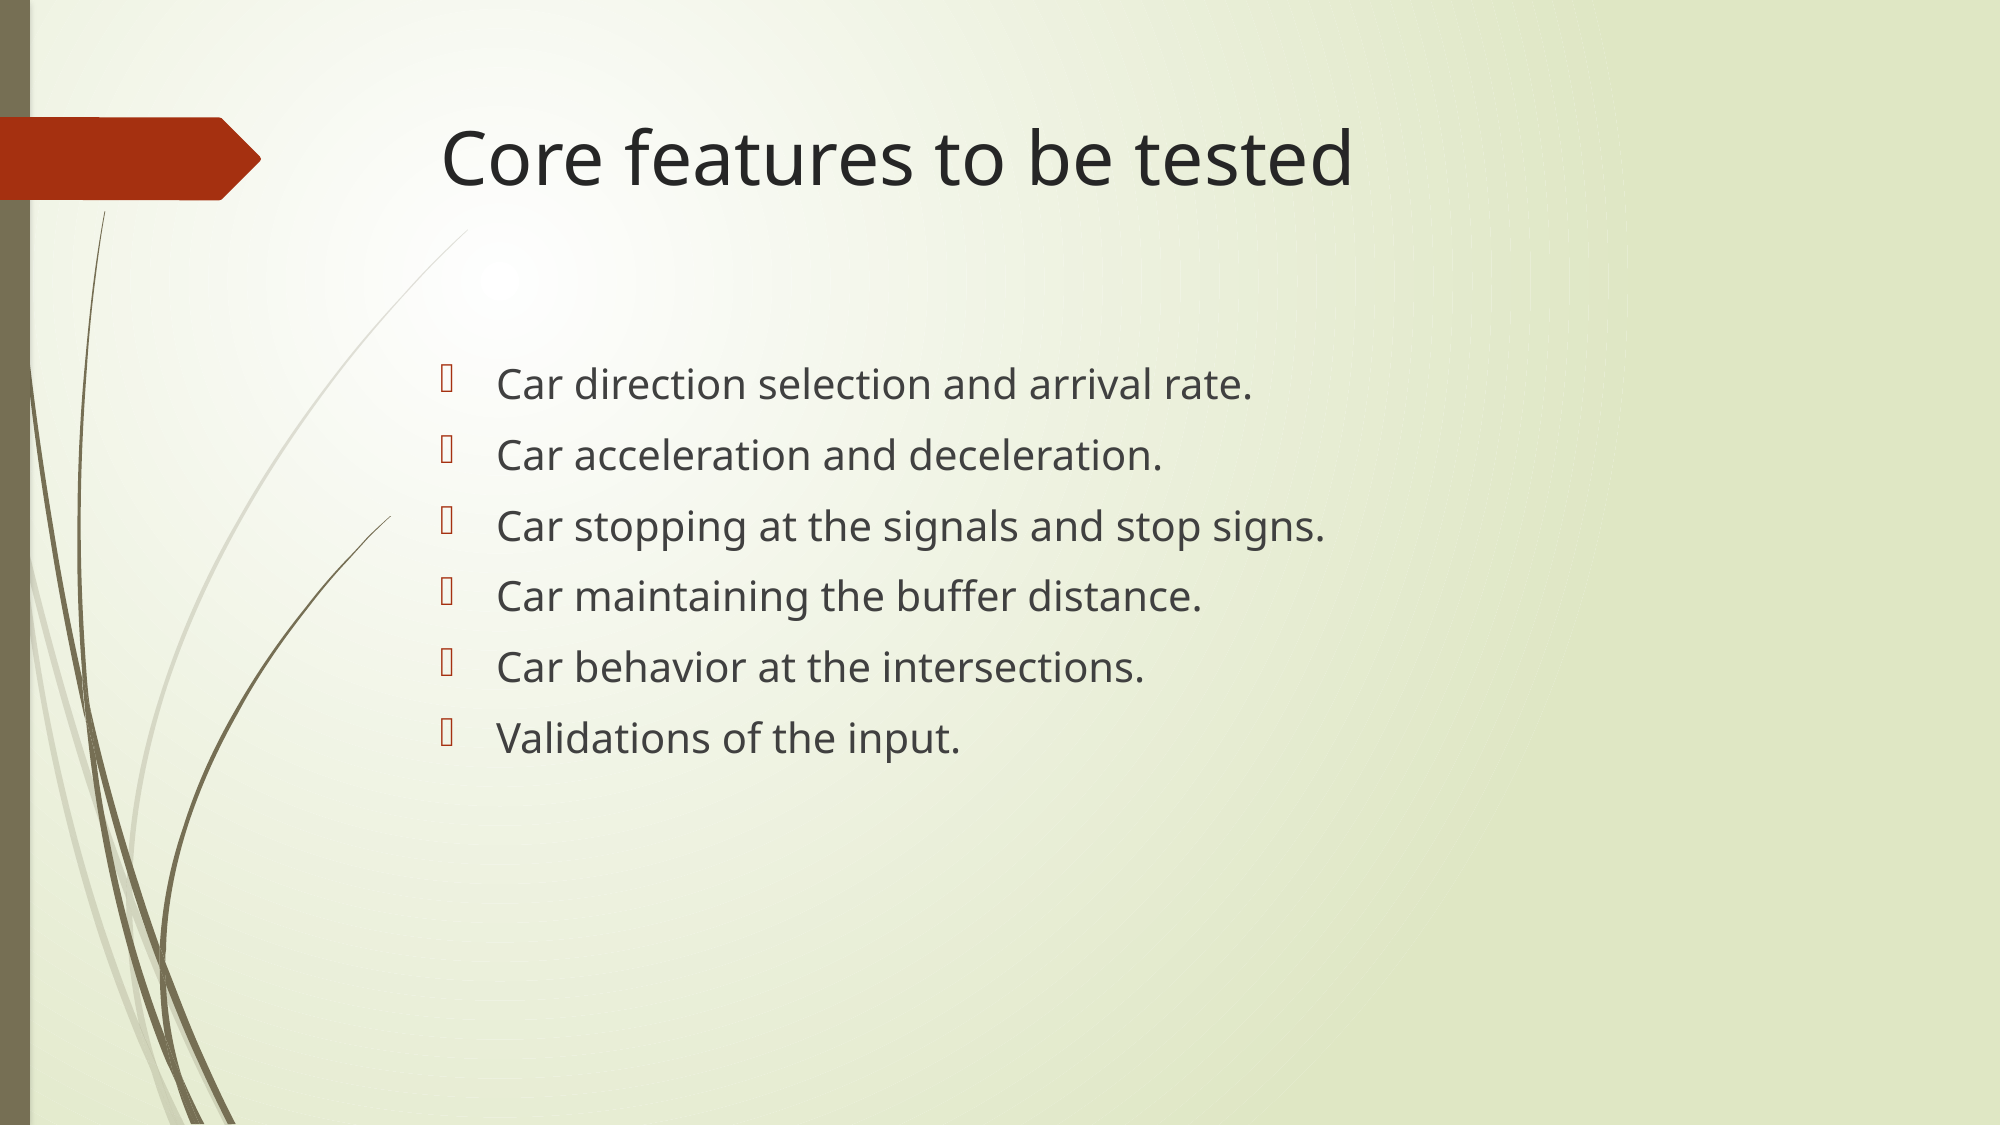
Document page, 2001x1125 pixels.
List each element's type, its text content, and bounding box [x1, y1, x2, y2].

title Core features to be tested [425, 102, 1888, 313]
list Car direction selection and arrival rate. Car acceleration and deceleration. Car stopping at the signals and stop signs. Car maintaining the buffer distance. Car behavior at the intersections. Validations of the input. [424, 350, 1888, 970]
